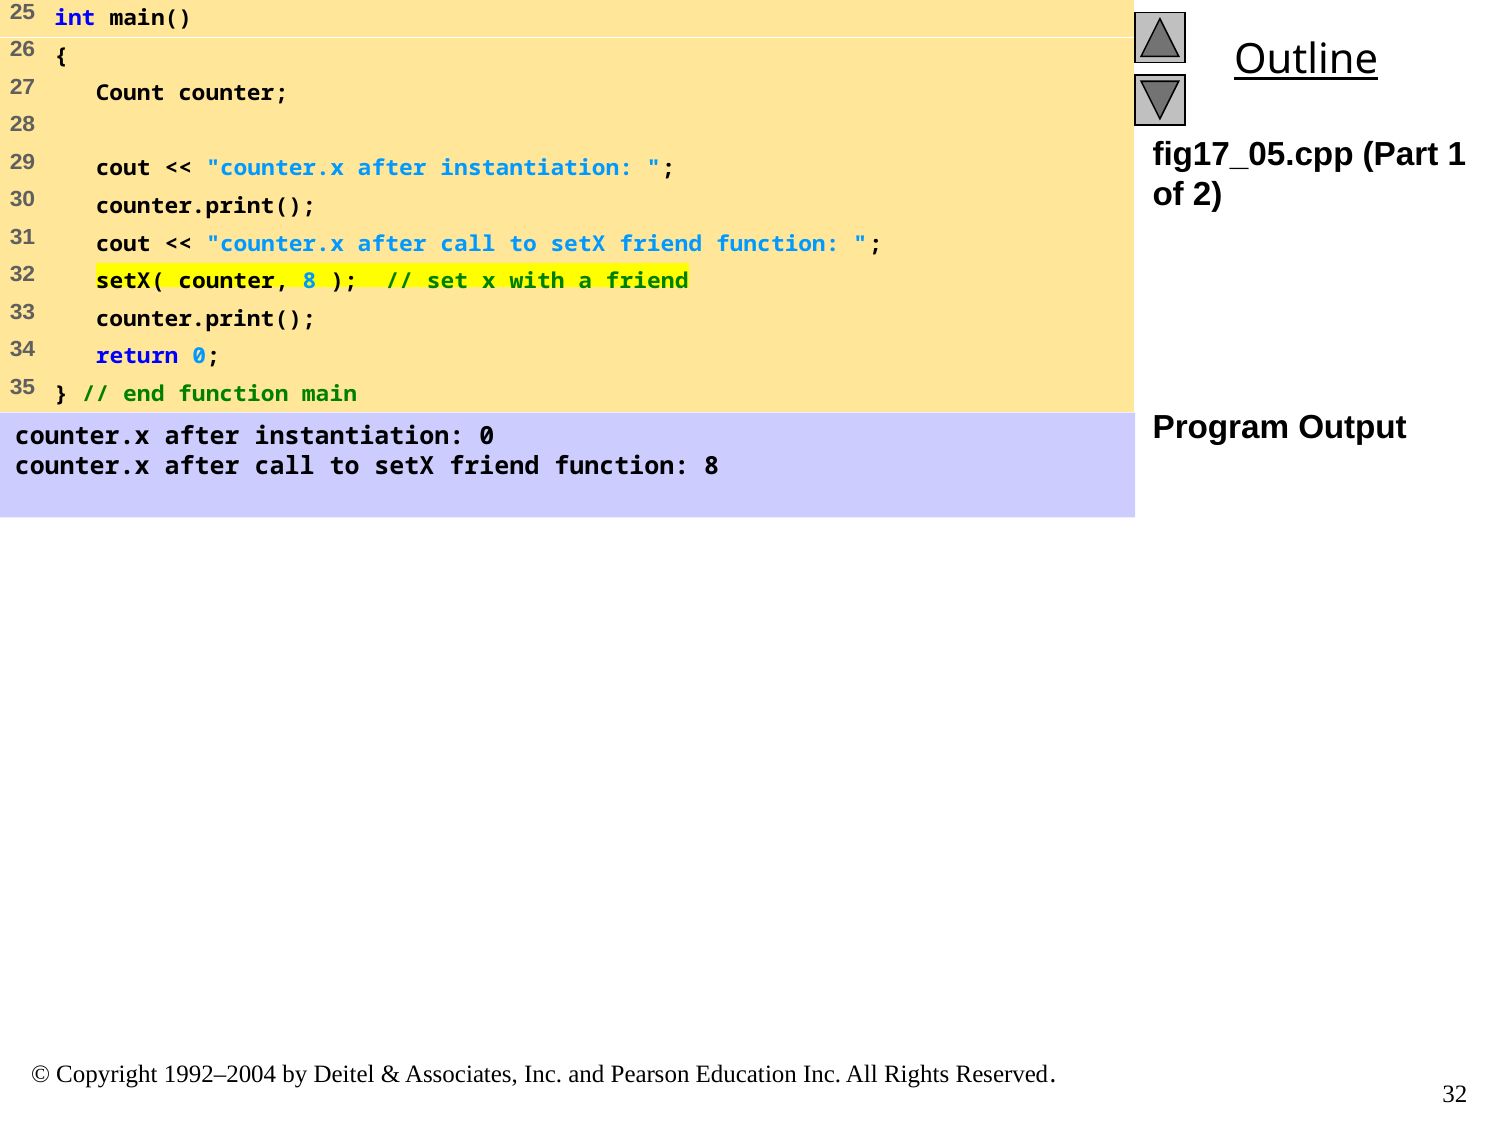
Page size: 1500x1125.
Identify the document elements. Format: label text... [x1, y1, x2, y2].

text_box counter.x after instantiation: 0 counter.x after call to setX friend function: 8 [0, 457, 1136, 518]
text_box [0, 0, 1136, 451]
subtitle fig17_05.cpp (Part 1 of 2) Program Output [1137, 125, 1500, 1125]
